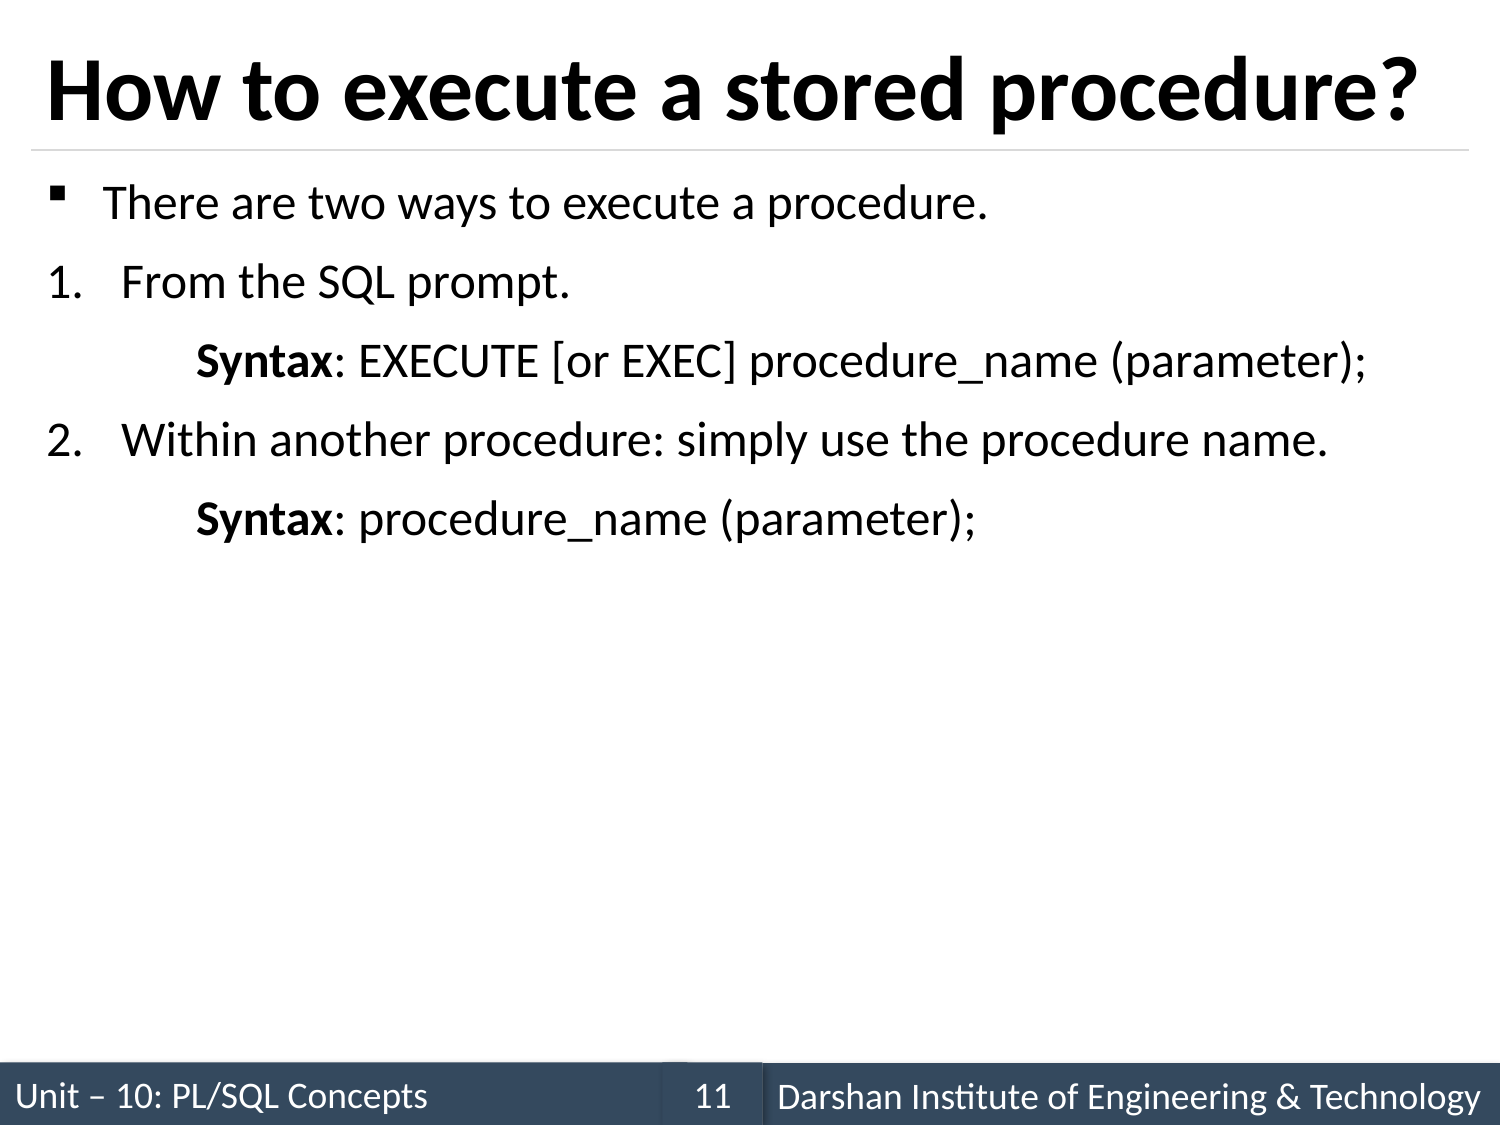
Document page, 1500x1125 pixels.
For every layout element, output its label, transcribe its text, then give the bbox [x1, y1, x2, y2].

list There are two ways to execute a procedure. From the SQL prompt. Syntax: EXECUTE [or EXEC] procedure_name (parameter); Within another procedure: simply use the procedure name. Syntax: procedure_name (parameter); [31, 162, 1469, 1038]
title How to execute a stored procedure? [31, 17, 1469, 150]
